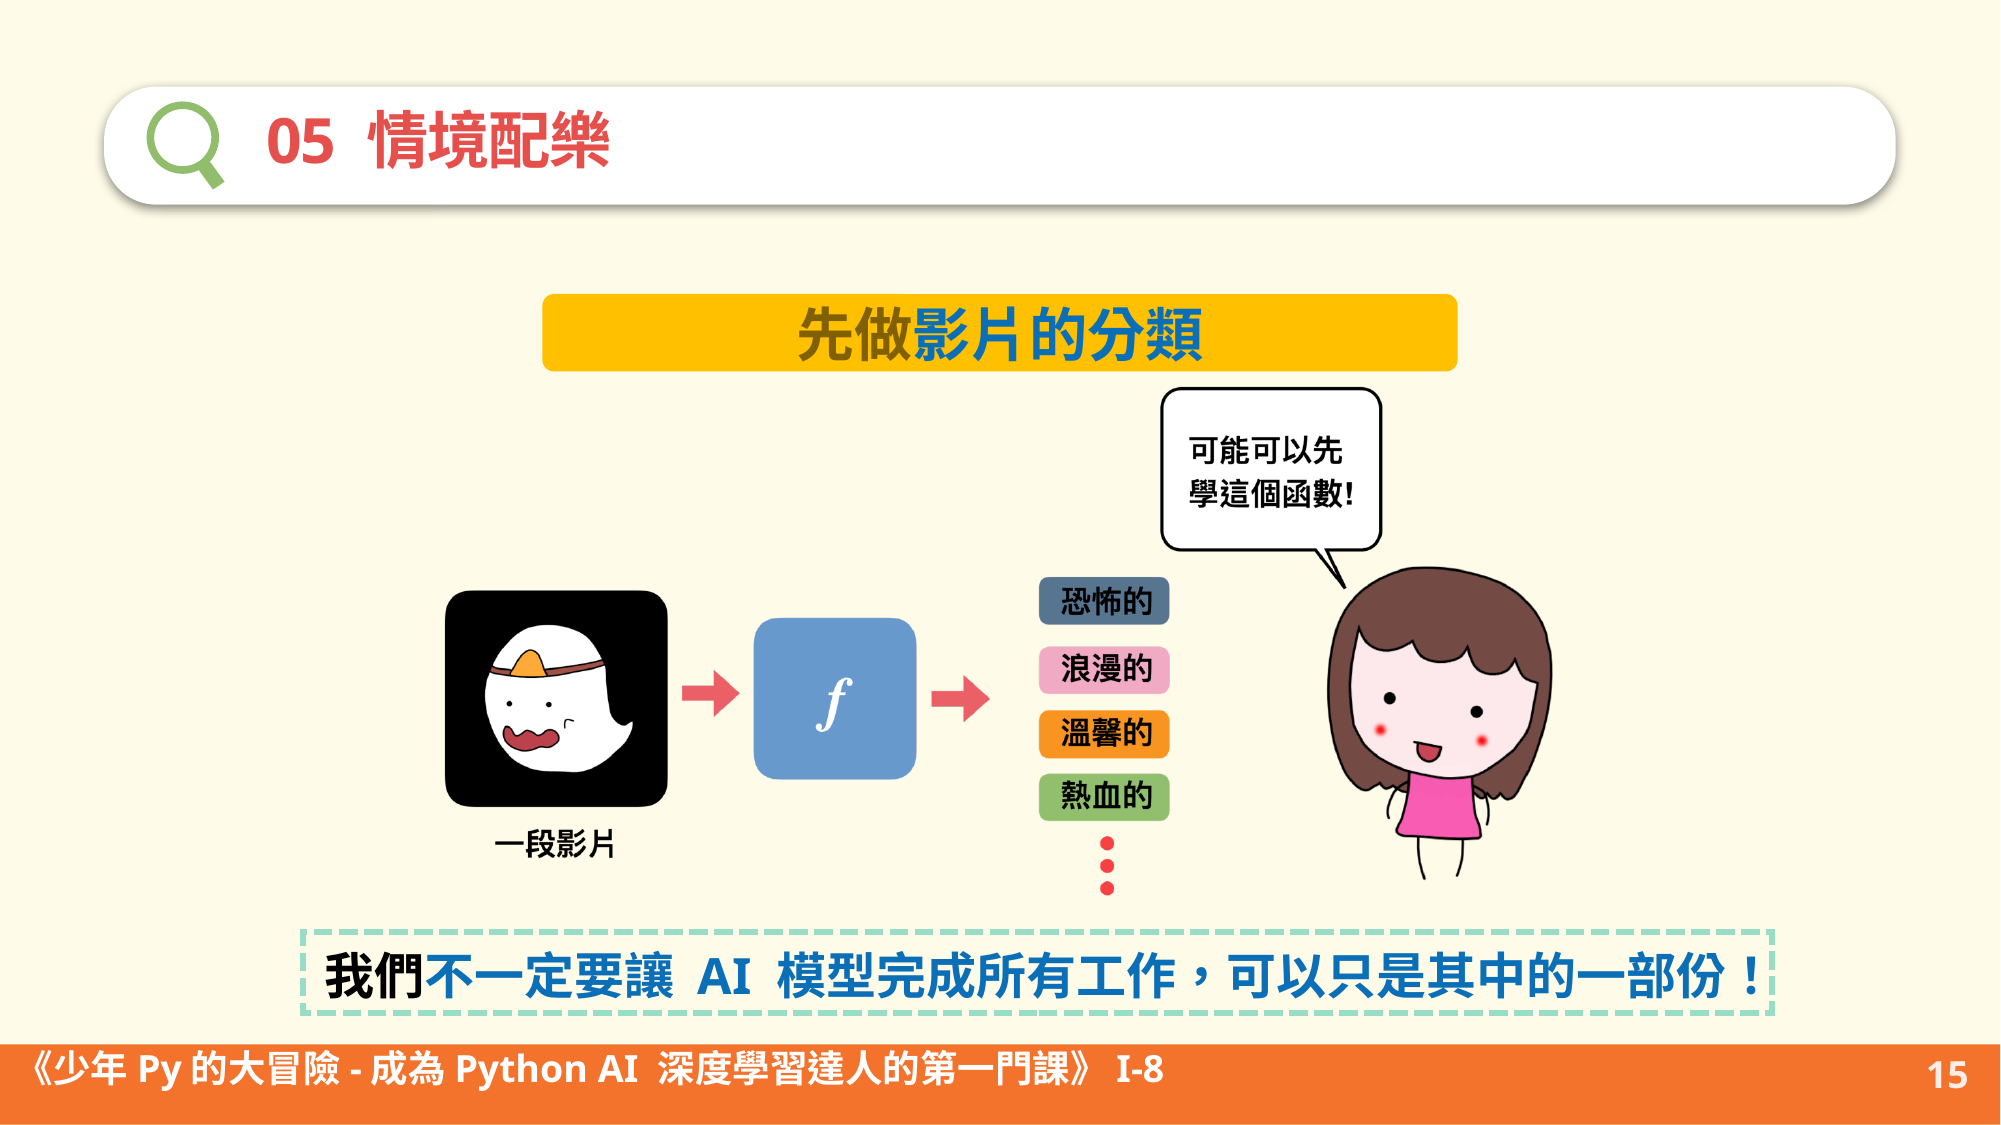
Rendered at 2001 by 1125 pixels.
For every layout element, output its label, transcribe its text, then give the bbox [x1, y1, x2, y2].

picture [443, 386, 1557, 897]
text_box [302, 931, 2000, 1014]
list 05 情境配樂 [257, 106, 1838, 185]
text_box 先做影片的分類 [542, 293, 1458, 372]
slide_number 15 [1912, 1047, 1982, 1111]
